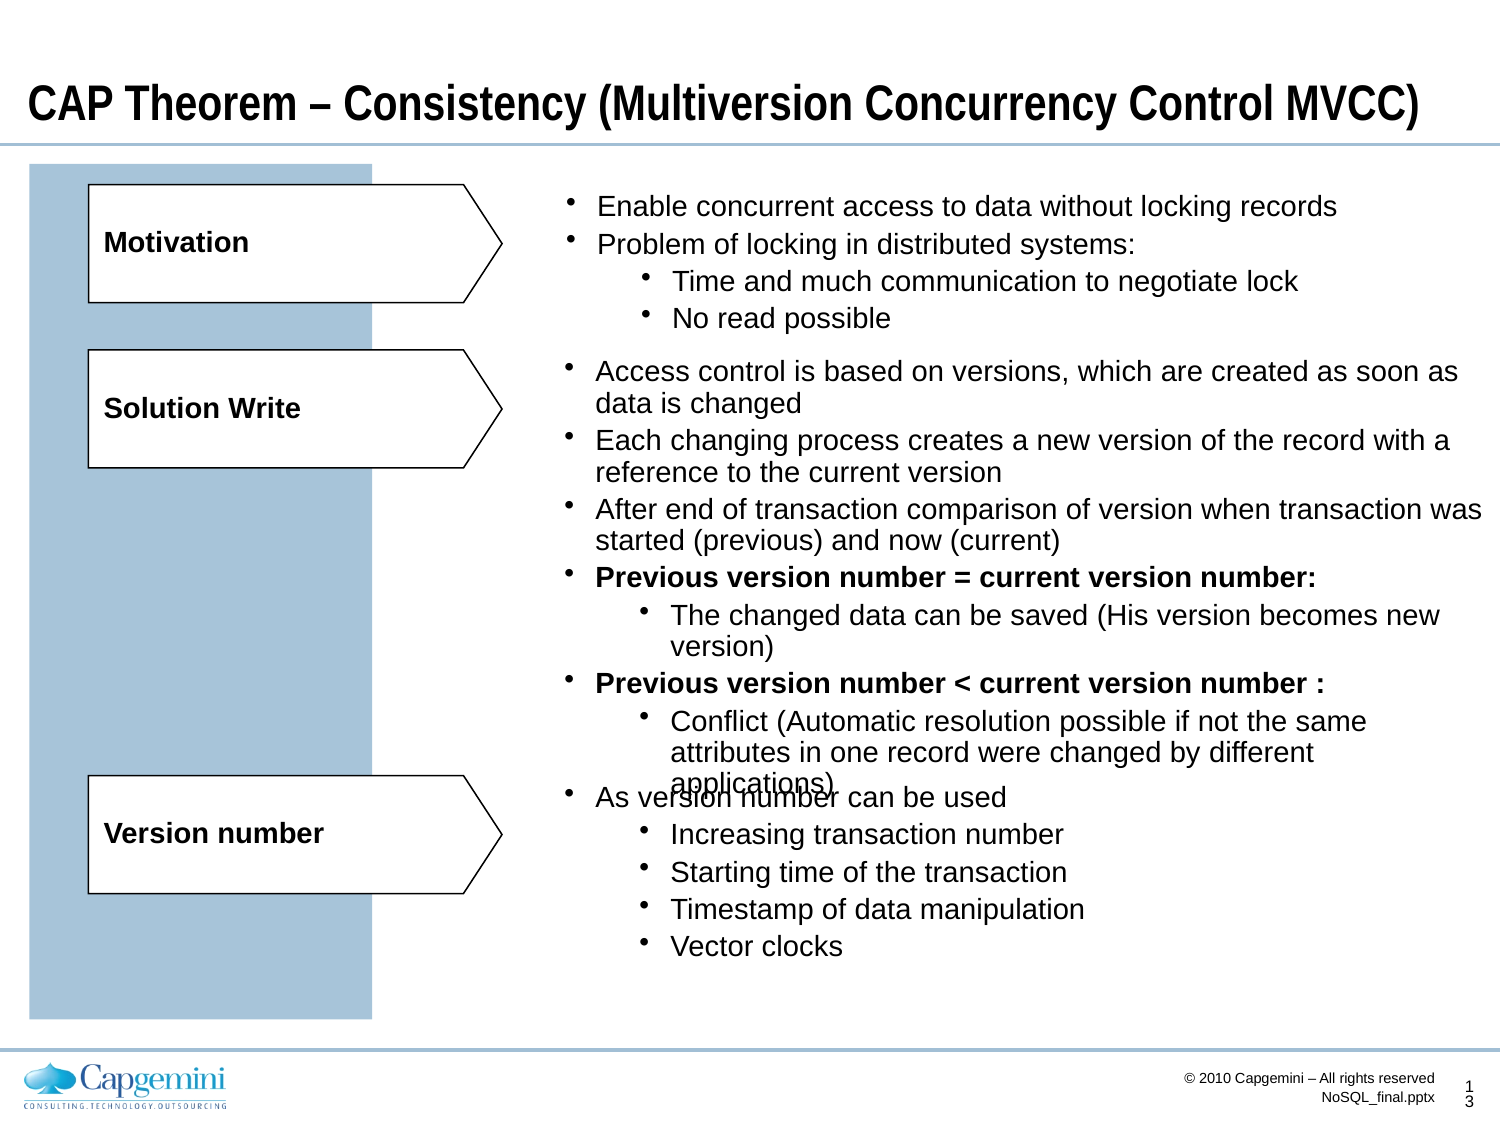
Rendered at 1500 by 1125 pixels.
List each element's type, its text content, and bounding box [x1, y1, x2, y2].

text_box Motivation [88, 184, 503, 303]
text_box Version number [88, 775, 503, 894]
text_box [29, 163, 373, 1020]
text_box [549, 727, 1500, 775]
footer NoSQL_final.pptx [992, 1088, 1450, 1109]
text_box Access control is based on versions, which are created as soon as data is changed Each changing process creates a new version of the record with a reference to the current version After end of transaction comparison of version when transaction was started (previous) and now (current) Previous version number = current version number: The changed data can be saved (His version becomes new version) Previous version number < current version number : Conflict (Automatic resolution possible if not the same attributes in one record were changed by different applications) [549, 349, 1500, 468]
slide_number 13 [1449, 1074, 1488, 1100]
title CAP Theorem – Consistency (Multiversion Concurrency Control MVCC) [12, 12, 1488, 138]
text_box Solution Write [88, 349, 503, 468]
text_box As version number can be used Increasing transaction number Starting time of the transaction Timestamp of data manipulation Vector clocks [549, 775, 1500, 894]
text_box Enable concurrent access to data without locking records Problem of locking in distributed systems: Time and much communication to negotiate lock No read possible [550, 184, 1500, 303]
slide_number © 2010 Capgemini – All rights reserved [992, 1068, 1450, 1088]
picture [24, 1062, 226, 1109]
